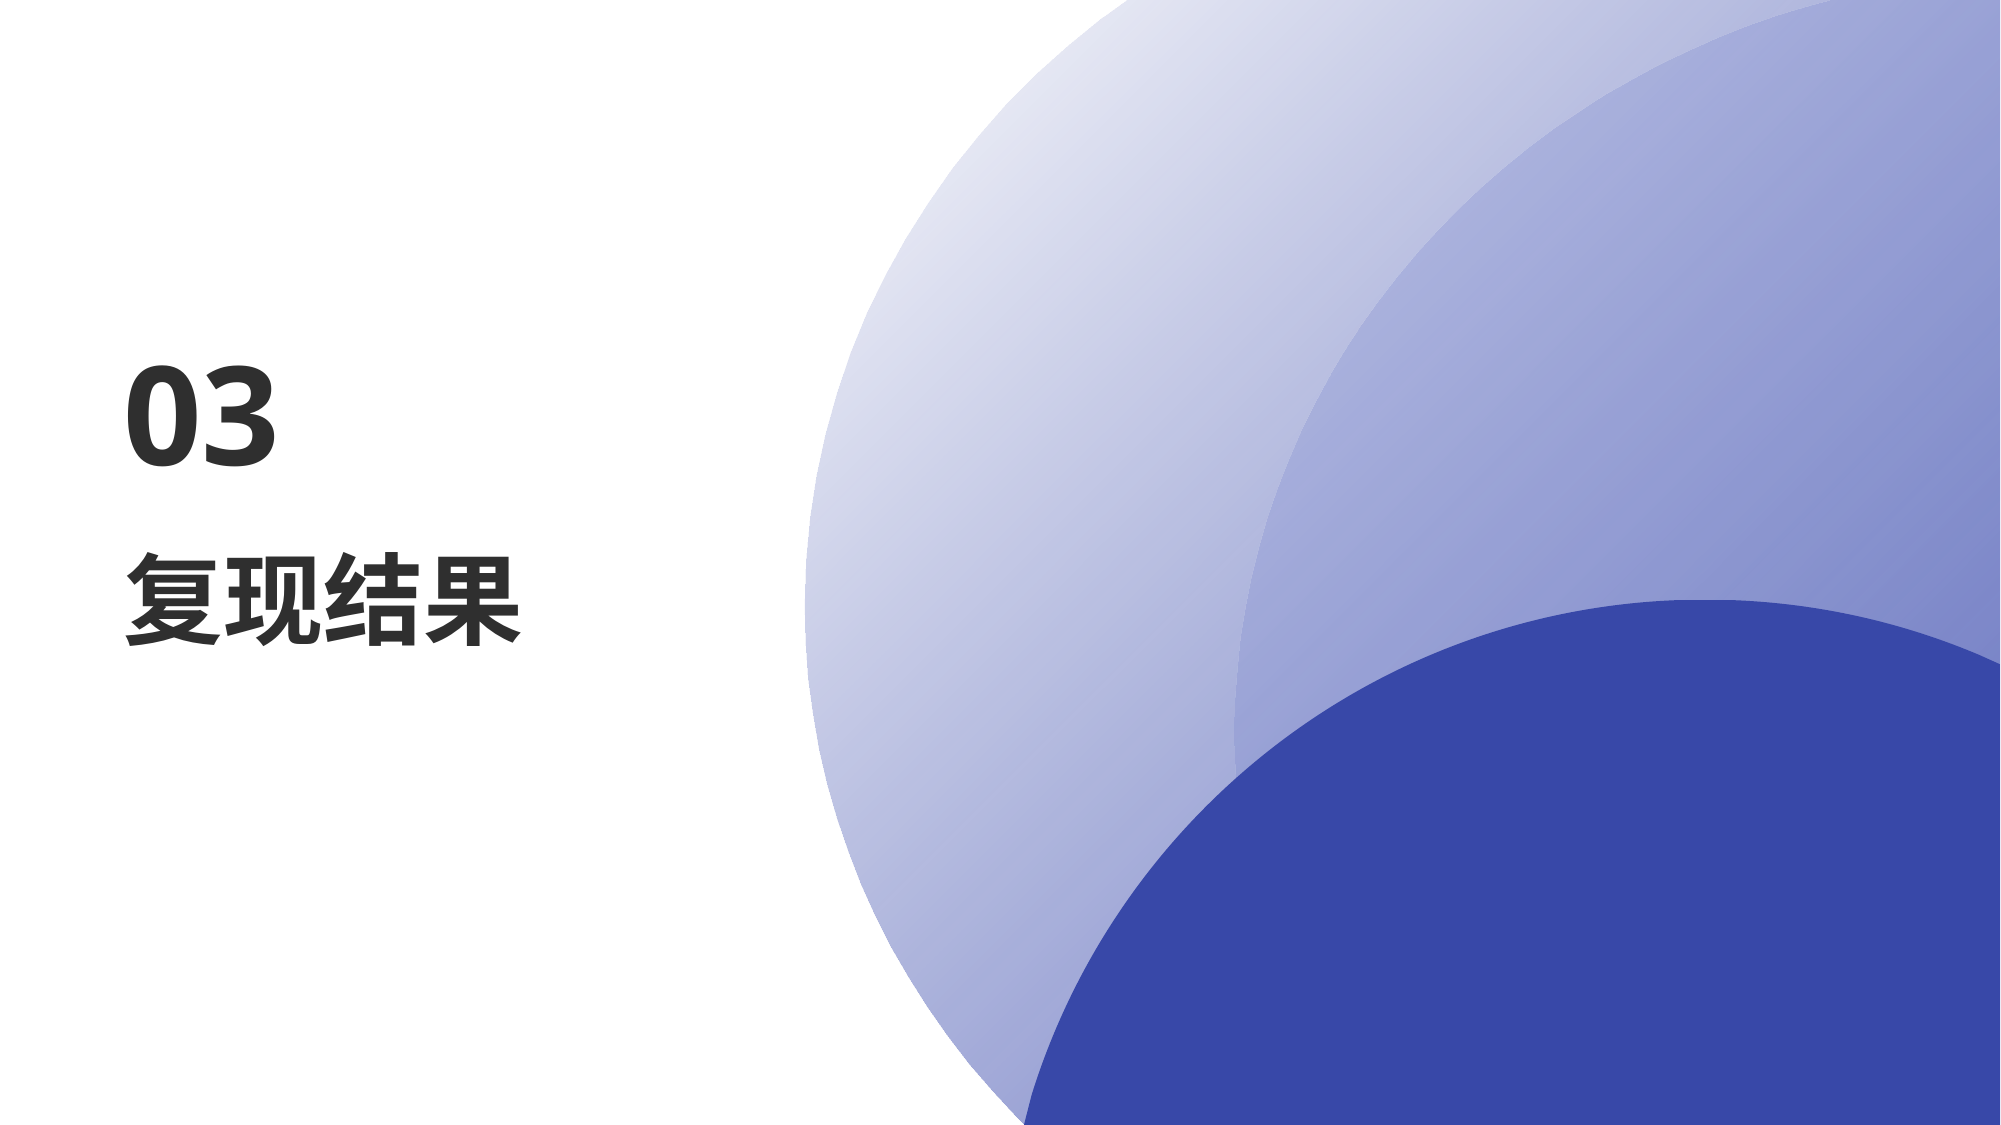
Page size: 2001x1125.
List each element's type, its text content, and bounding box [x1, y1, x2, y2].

list 03 [108, 346, 1323, 503]
title 复现结果 [108, 510, 1323, 667]
